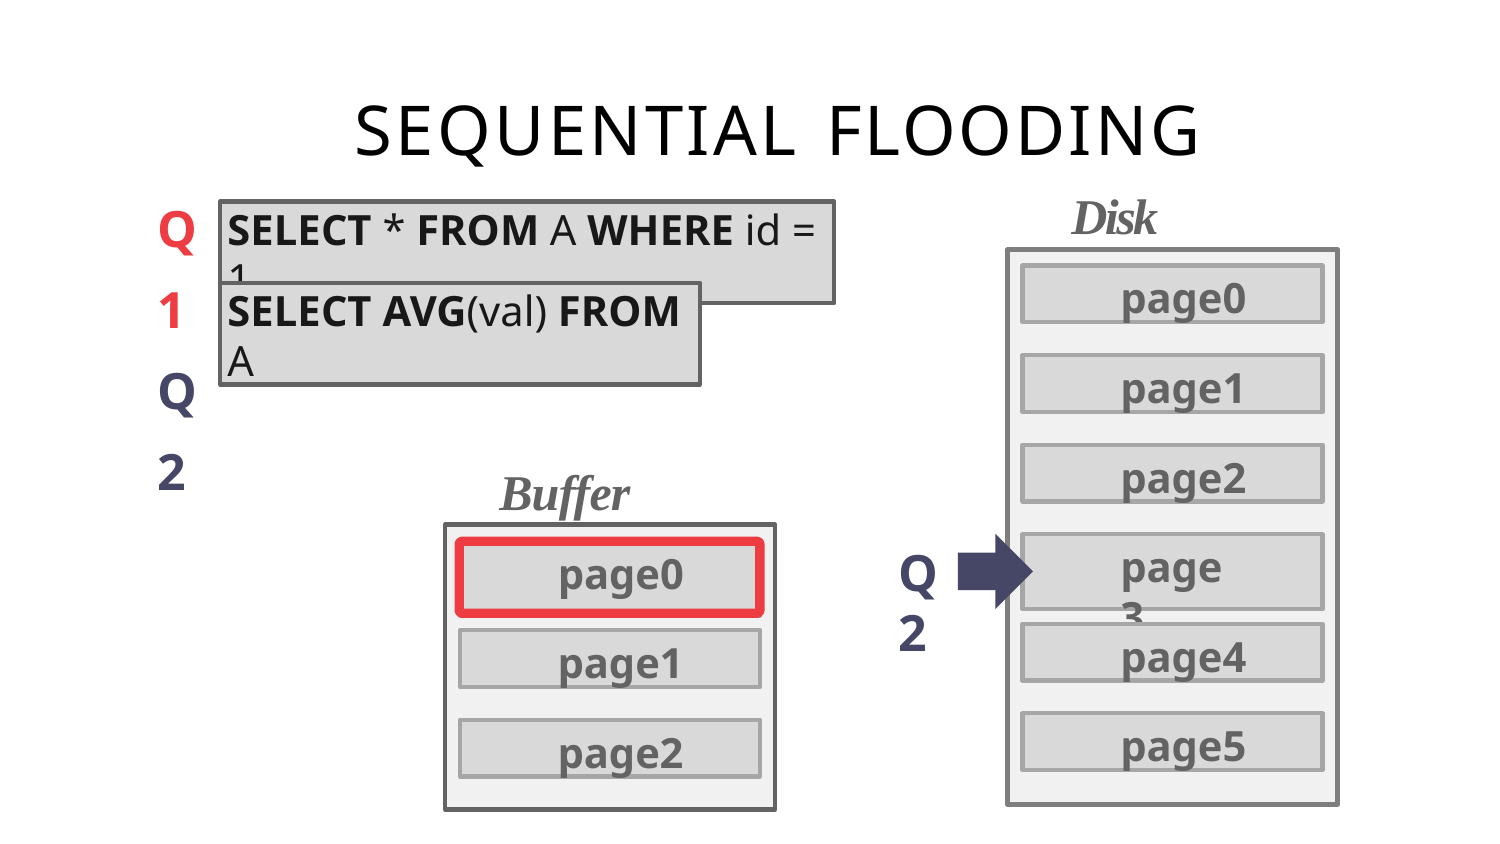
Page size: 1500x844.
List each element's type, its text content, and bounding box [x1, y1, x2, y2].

text_box Buffer Pool [497, 457, 723, 522]
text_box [442, 522, 778, 812]
text_box SELECT * FROM A WHERE id = 1 [221, 201, 835, 304]
title SEQUENTIAL FLOODING [103, 54, 1397, 199]
text_box Disk Pages [1069, 182, 1276, 247]
text_box Q2 [896, 538, 958, 661]
text_box Q1 Q2 [155, 174, 221, 501]
text_box [958, 533, 1005, 609]
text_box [1020, 532, 1325, 612]
text_box SELECT AVG(val) FROM A [221, 282, 700, 385]
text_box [1005, 247, 1340, 807]
